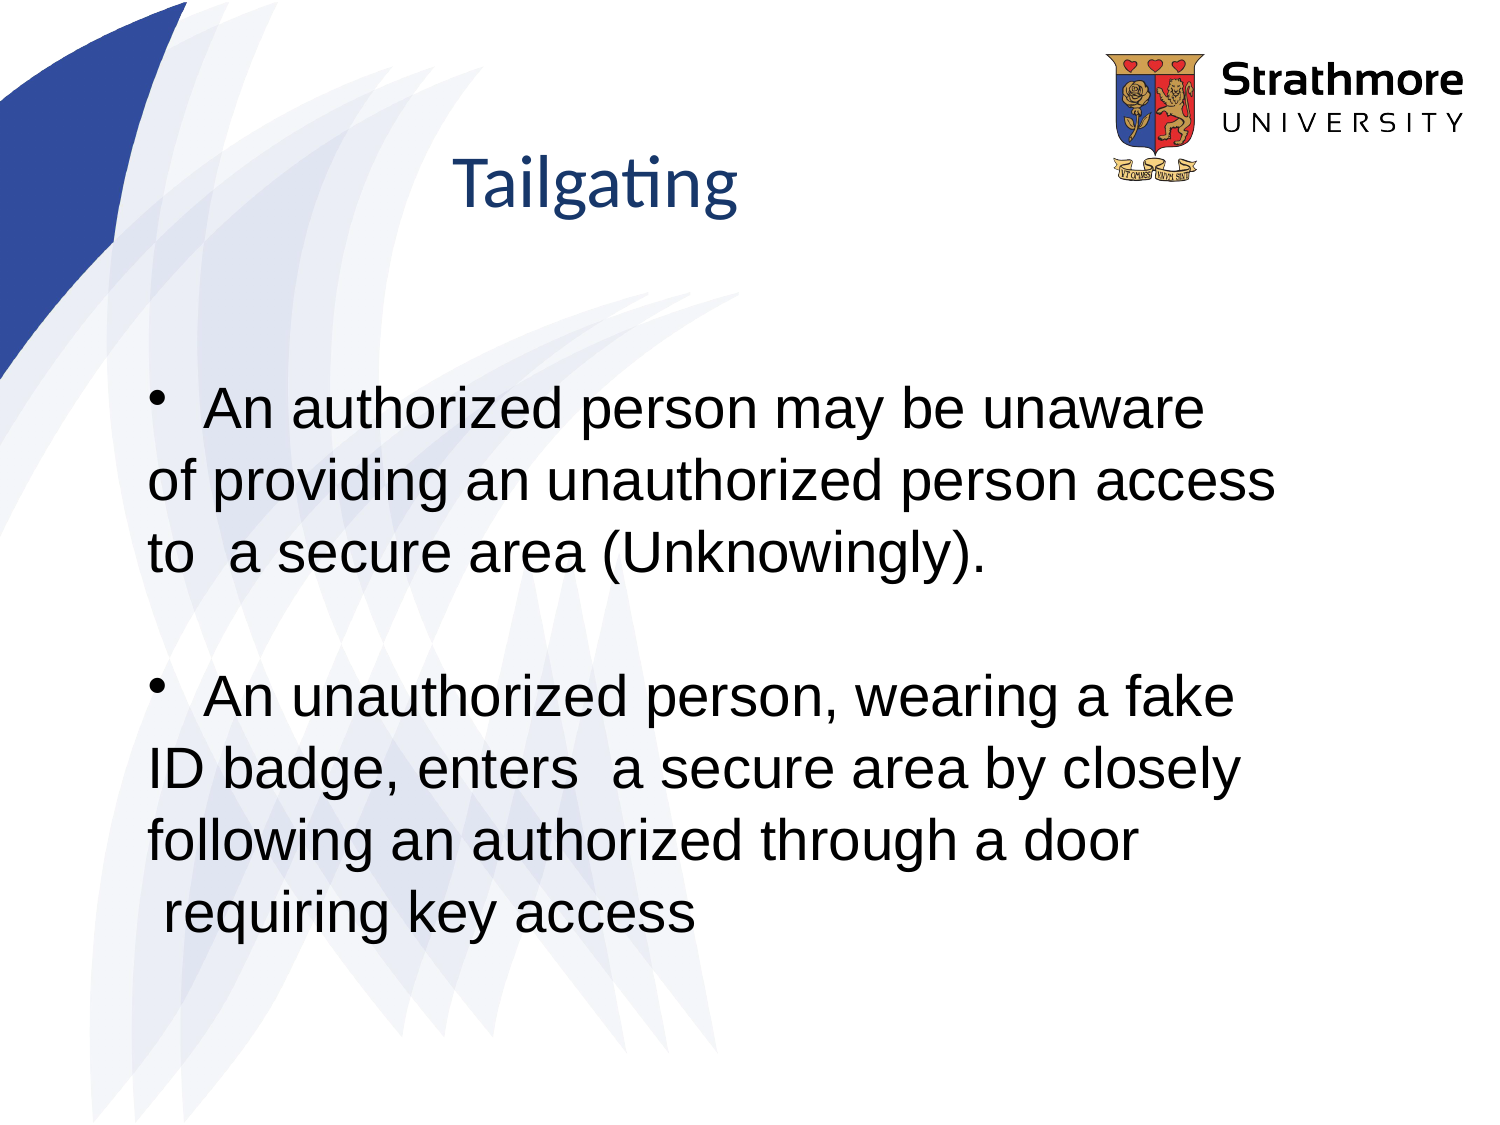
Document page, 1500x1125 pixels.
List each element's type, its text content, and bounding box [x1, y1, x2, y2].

text_box An authorized person may be unaware of providing an unauthorized person access to a secure area (Unknowingly). An unauthorized person, wearing a fake ID badge, enters a secure area by closely following an authorized through a door requiring key access [130, 362, 1294, 1096]
text_box Tailgating [437, 124, 925, 230]
picture [0, 2, 739, 1123]
picture [1105, 54, 1463, 182]
